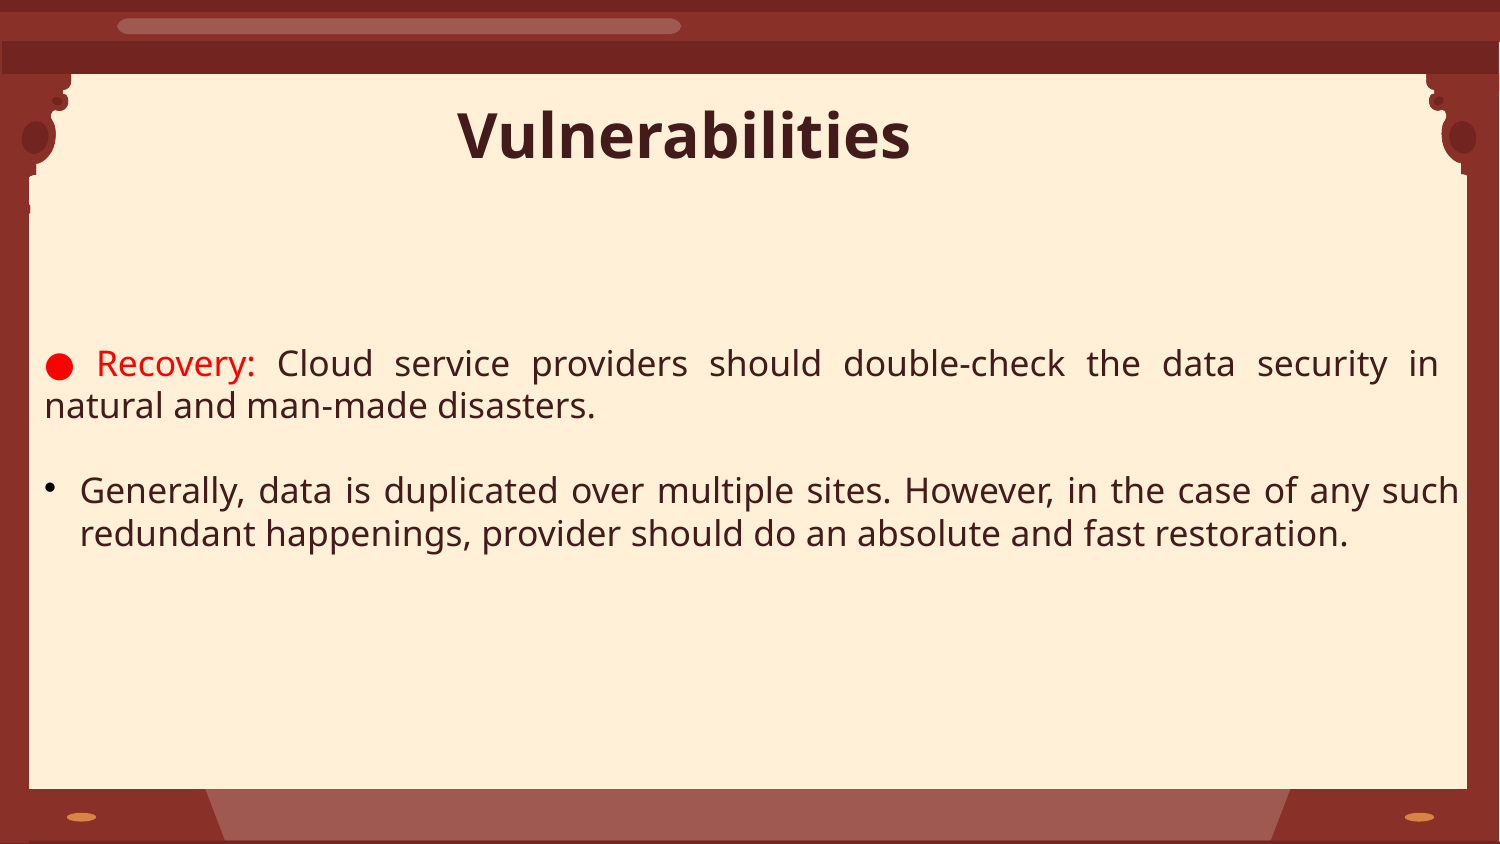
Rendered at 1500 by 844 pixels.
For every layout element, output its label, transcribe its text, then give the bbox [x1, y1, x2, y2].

text_box ● Recovery: Cloud service providers should double-check the data security in natural and man-made disasters. Generally, data is duplicated over multiple sites. However, in the case of any such redundant happenings, provider should do an absolute and fast restoration. [29, 333, 1476, 596]
text_box Vulnerabilities [442, 88, 985, 176]
